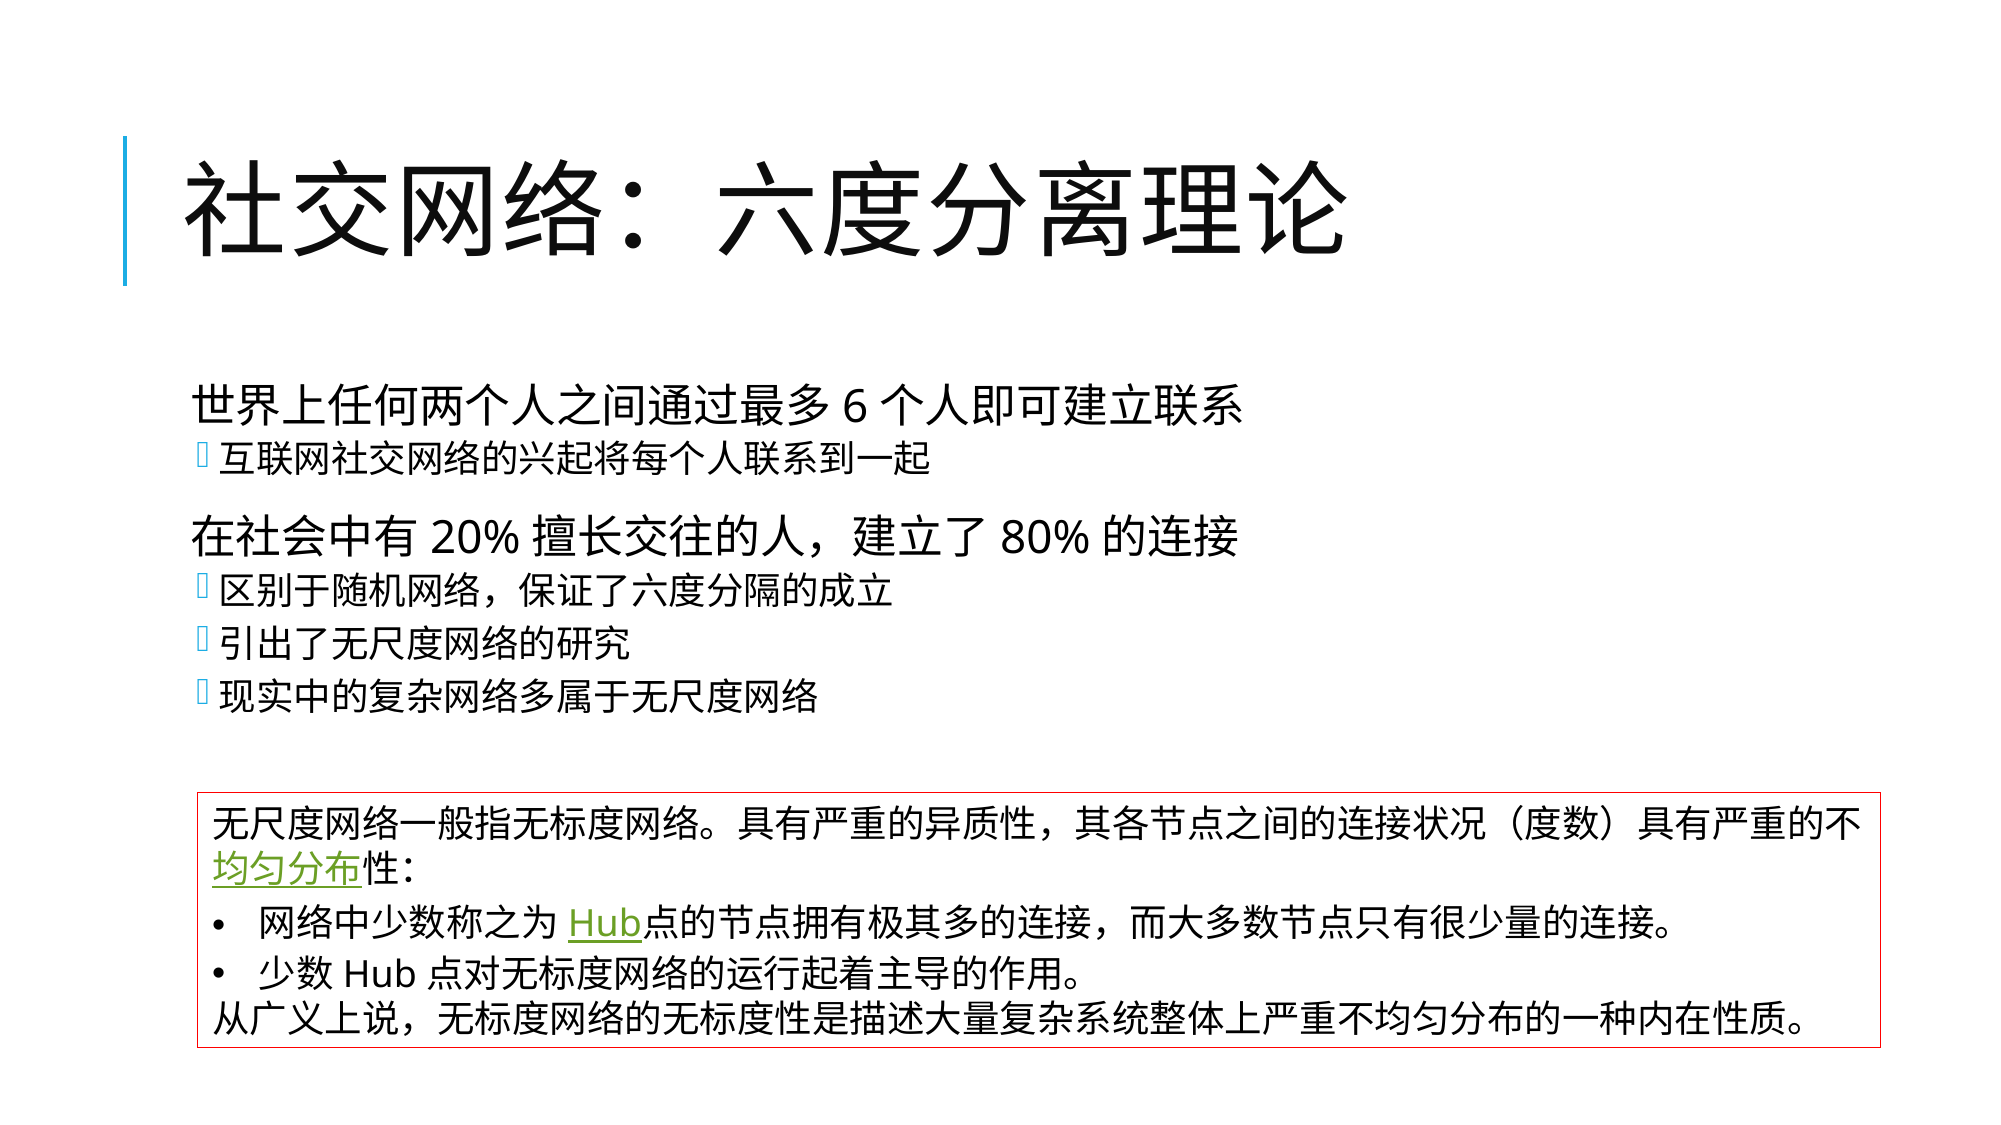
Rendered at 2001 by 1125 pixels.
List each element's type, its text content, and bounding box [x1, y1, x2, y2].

text_box 无尺度网络一般指无标度网络。具有严重的异质性，其各节点之间的连接状况（度数）具有严重的不均匀分布性： 网络中少数称之为Hub点的节点拥有极其多的连接，而大多数节点只有很少量的连接。 少数Hub点对无标度网络的运行起着主导的作用。 从广义上说，无标度网络的无标度性是描述大量复杂系统整体上严重不均匀分布的一种内在性质。 [197, 792, 1881, 1048]
title 社交网络：六度分离理论 [168, 96, 1763, 342]
list 世界上任何两个人之间通过最多6个人即可建立联系 互联网社交网络的兴起将每个人联系到一起 在社会中有20%擅长交往的人，建立了80%的连接 区别于随机网络，保证了六度分隔的成立 引出了无尺度网络的研究 现实中的复杂网络多属于无尺度网络 [168, 375, 1763, 1035]
